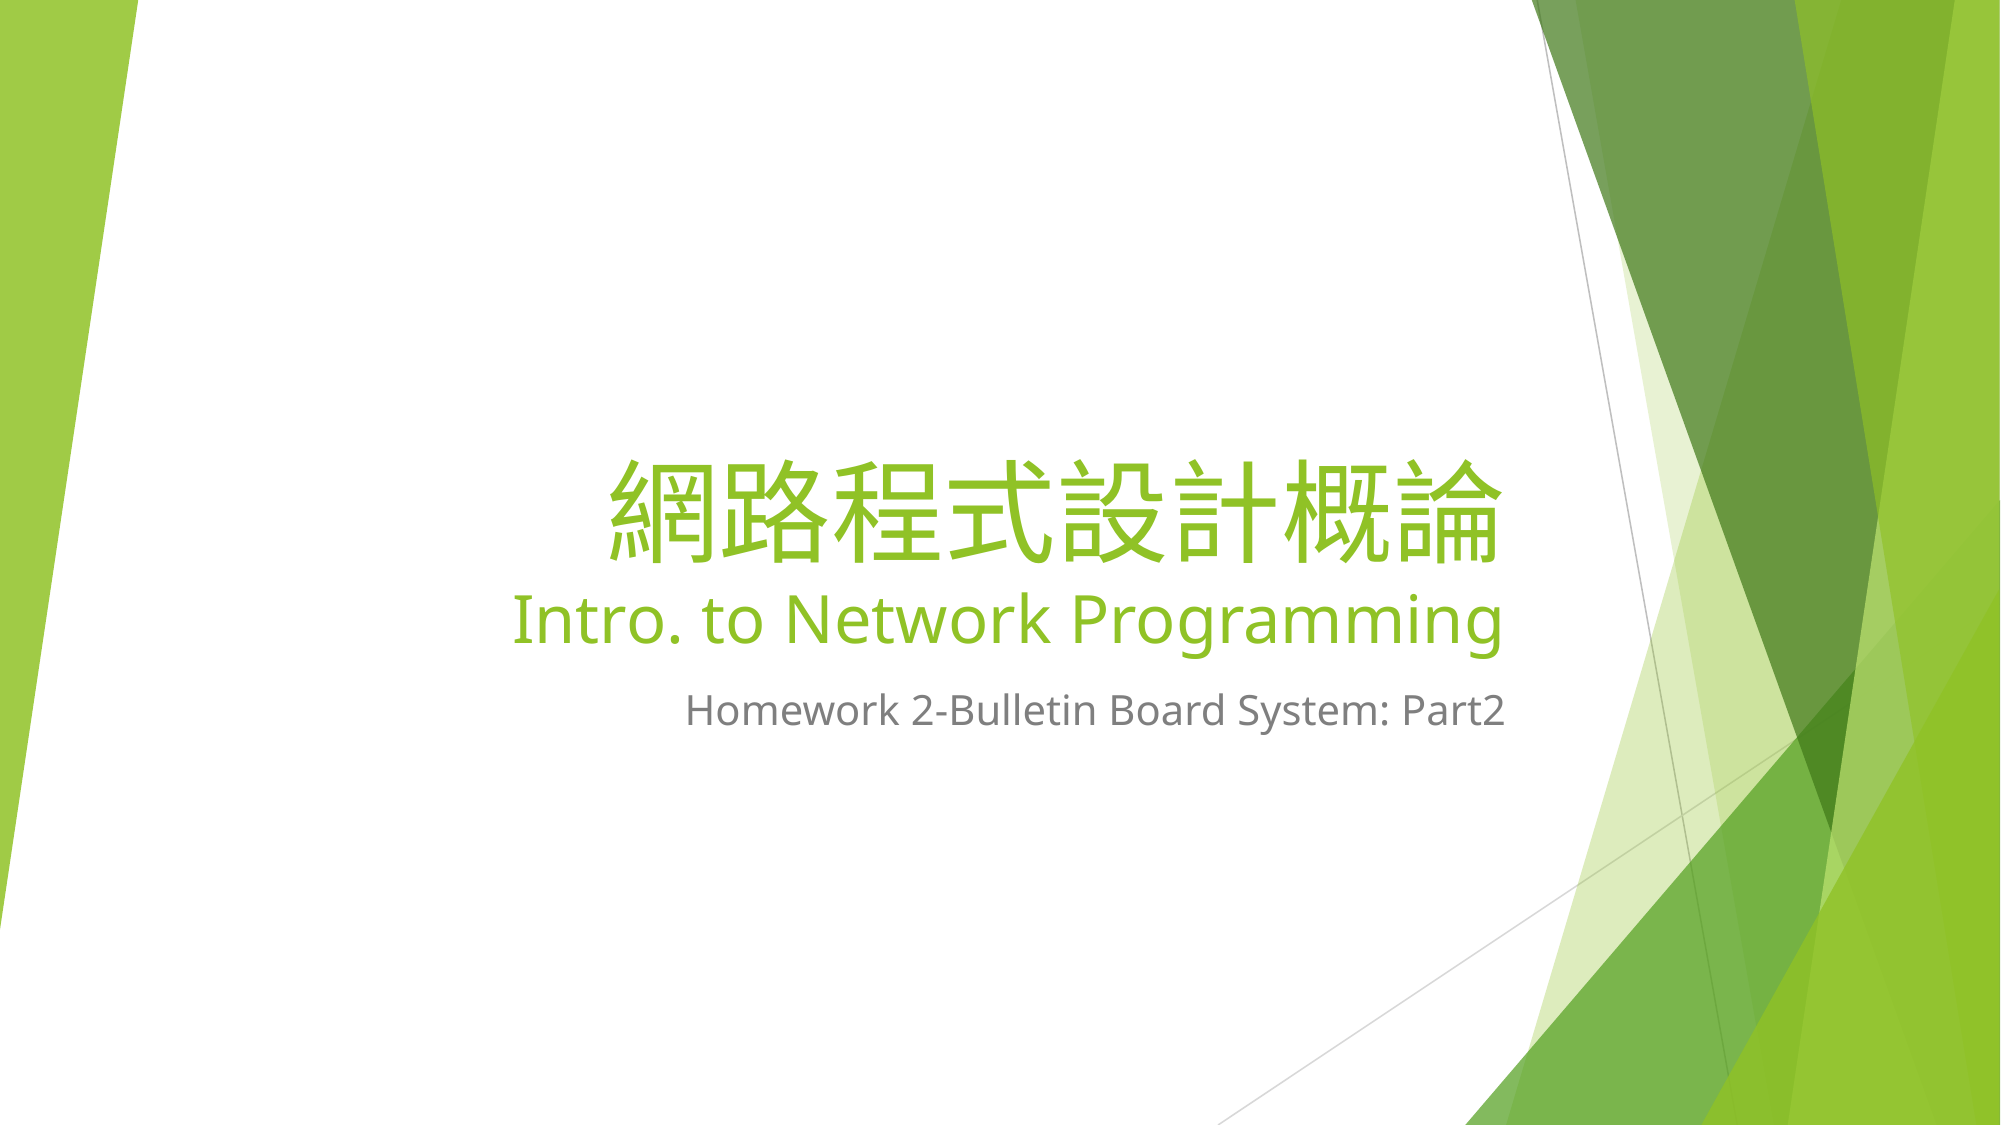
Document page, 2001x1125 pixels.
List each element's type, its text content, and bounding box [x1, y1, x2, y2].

title 網路程式設計概論 Intro. to Network Programming [247, 394, 1522, 665]
subtitle Homework 2-Bulletin Board System: Part2 [247, 676, 1522, 857]
